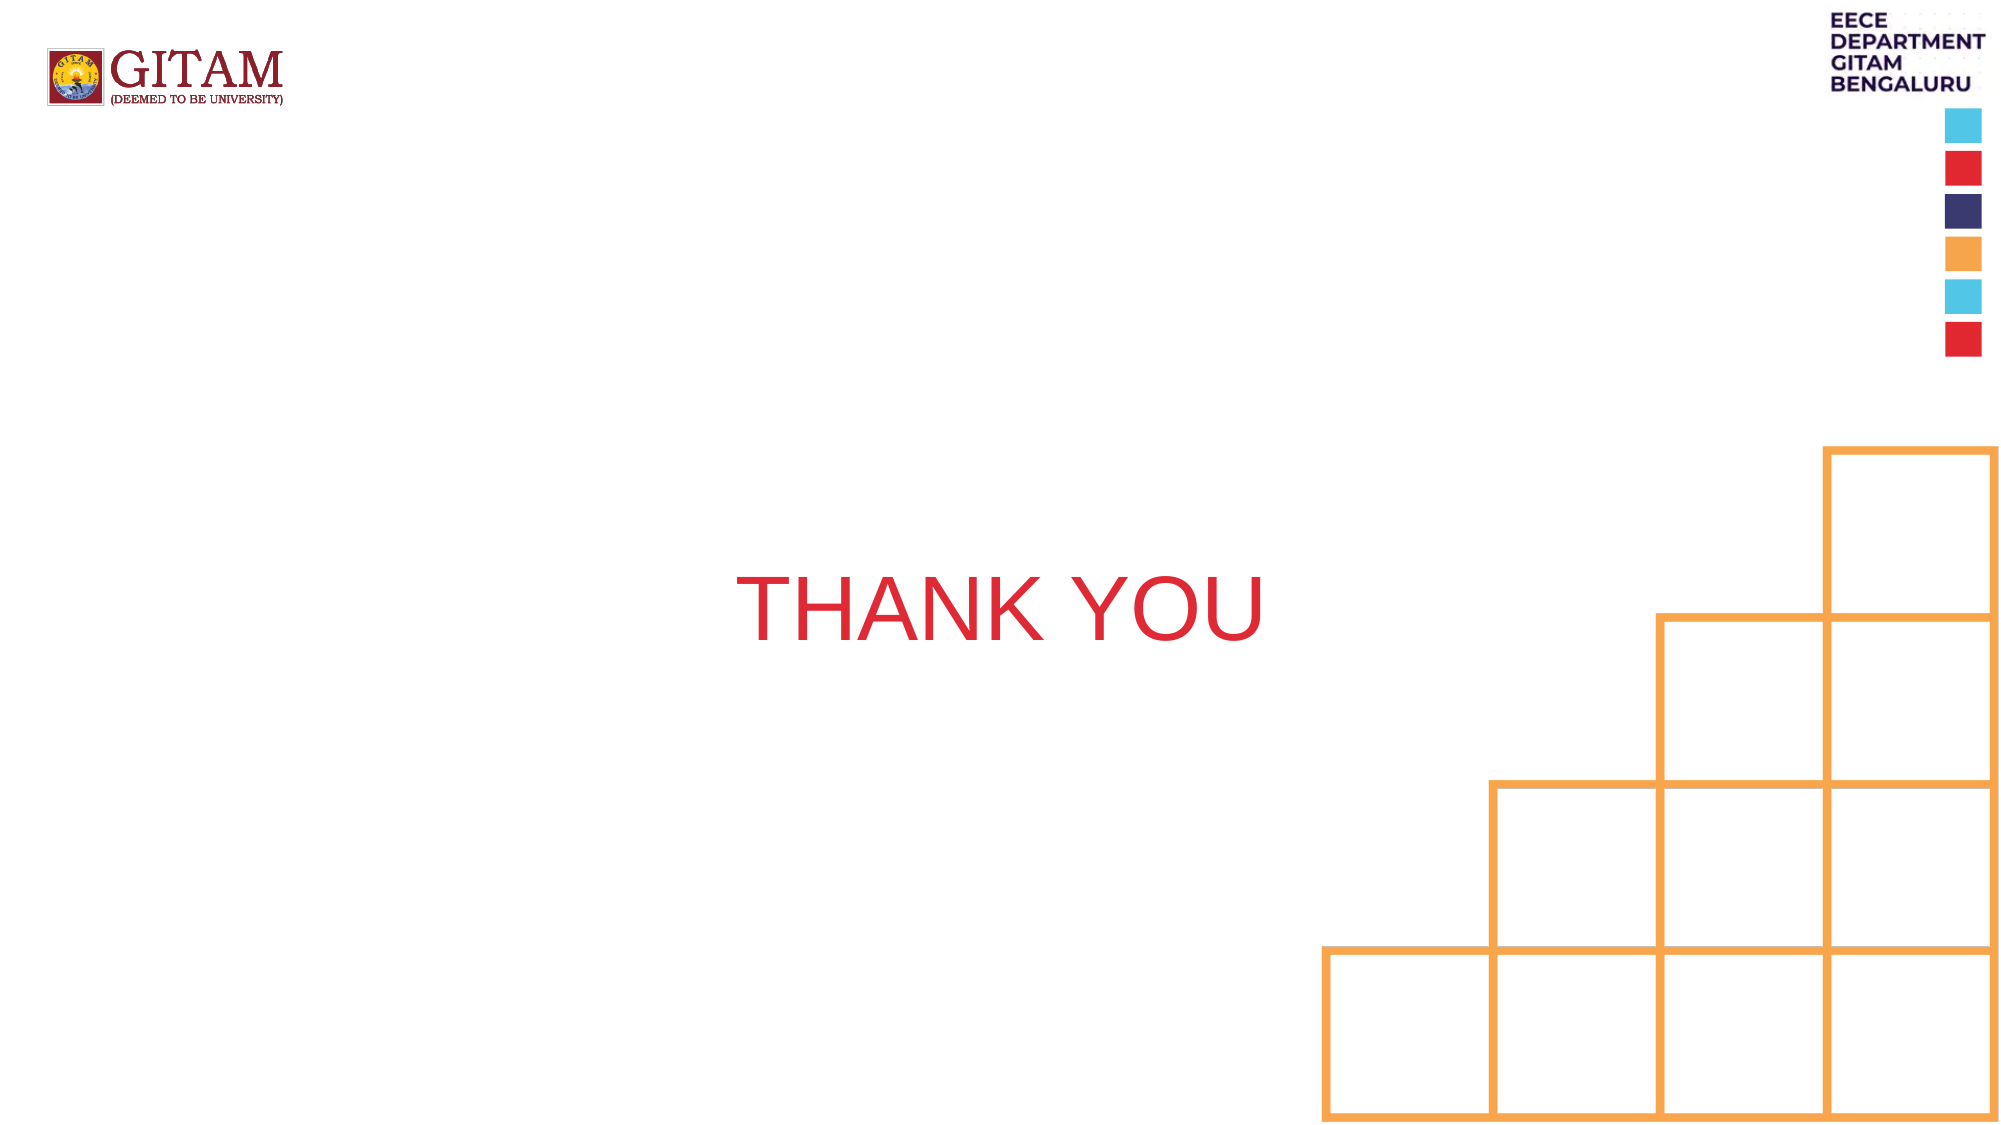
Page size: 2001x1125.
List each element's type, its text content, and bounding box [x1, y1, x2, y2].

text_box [1944, 193, 1982, 357]
picture [1824, 1, 2000, 101]
text_box THANK YOU [667, 541, 1269, 667]
picture [1274, 422, 2000, 1125]
picture [42, 42, 291, 112]
